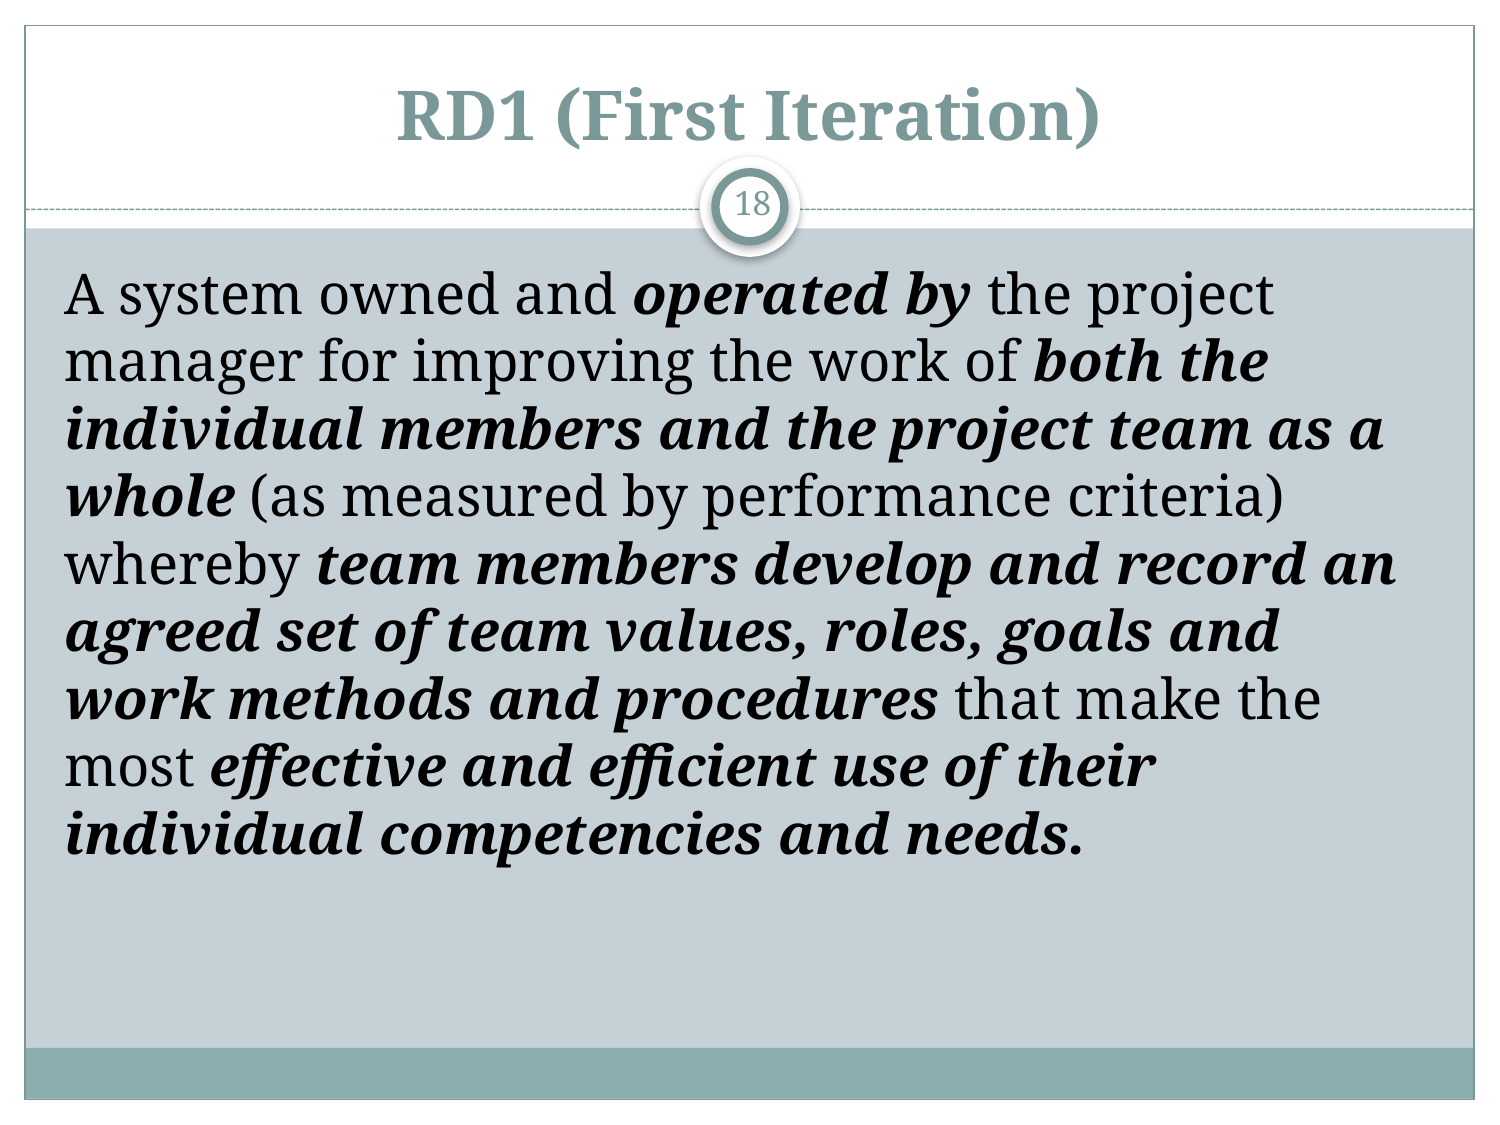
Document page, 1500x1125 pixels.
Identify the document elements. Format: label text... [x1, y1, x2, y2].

title RD1 (First Iteration) [49, 37, 1450, 162]
list A system owned and operated by the project manager for improving the work of both the individual members and the project team as a whole (as measured by performance criteria) whereby team members develop and record an agreed set of team values, roles, goals and work methods and procedures that make the most effective and efficient use of their individual competencies and needs. [49, 250, 1445, 1001]
slide_number 18 [715, 168, 791, 241]
